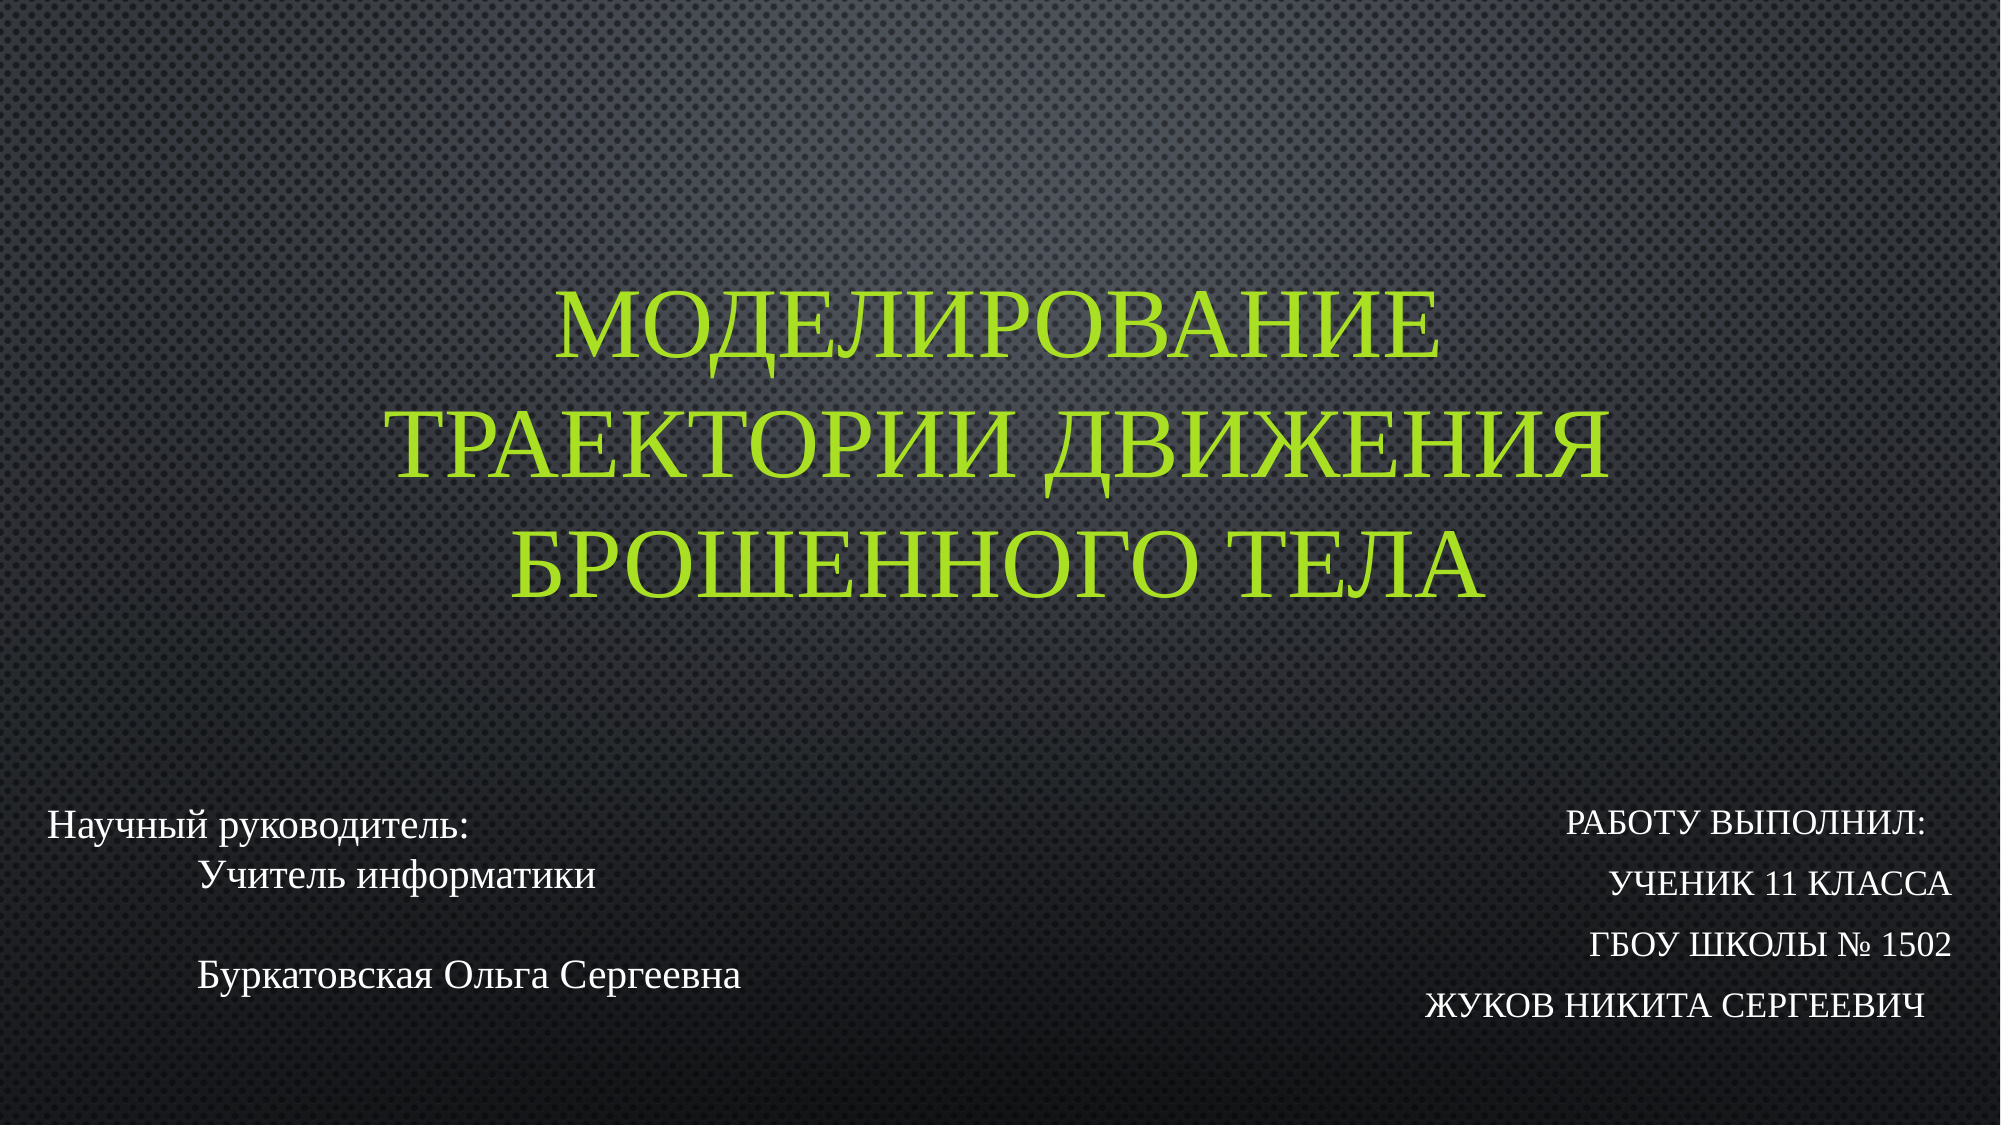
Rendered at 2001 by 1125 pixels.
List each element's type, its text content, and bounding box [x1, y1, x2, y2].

title Моделирование траектории движения брошенного тела [287, 99, 1711, 625]
text_box Научный руководитель: Учитель информатики Буркатовская Ольга Сергеевна [32, 789, 933, 1004]
subtitle Работу выполнил: Ученик 11 класса ГБОУ Школы № 1502 Жуков Никита Сергеевич [1207, 789, 1968, 1125]
